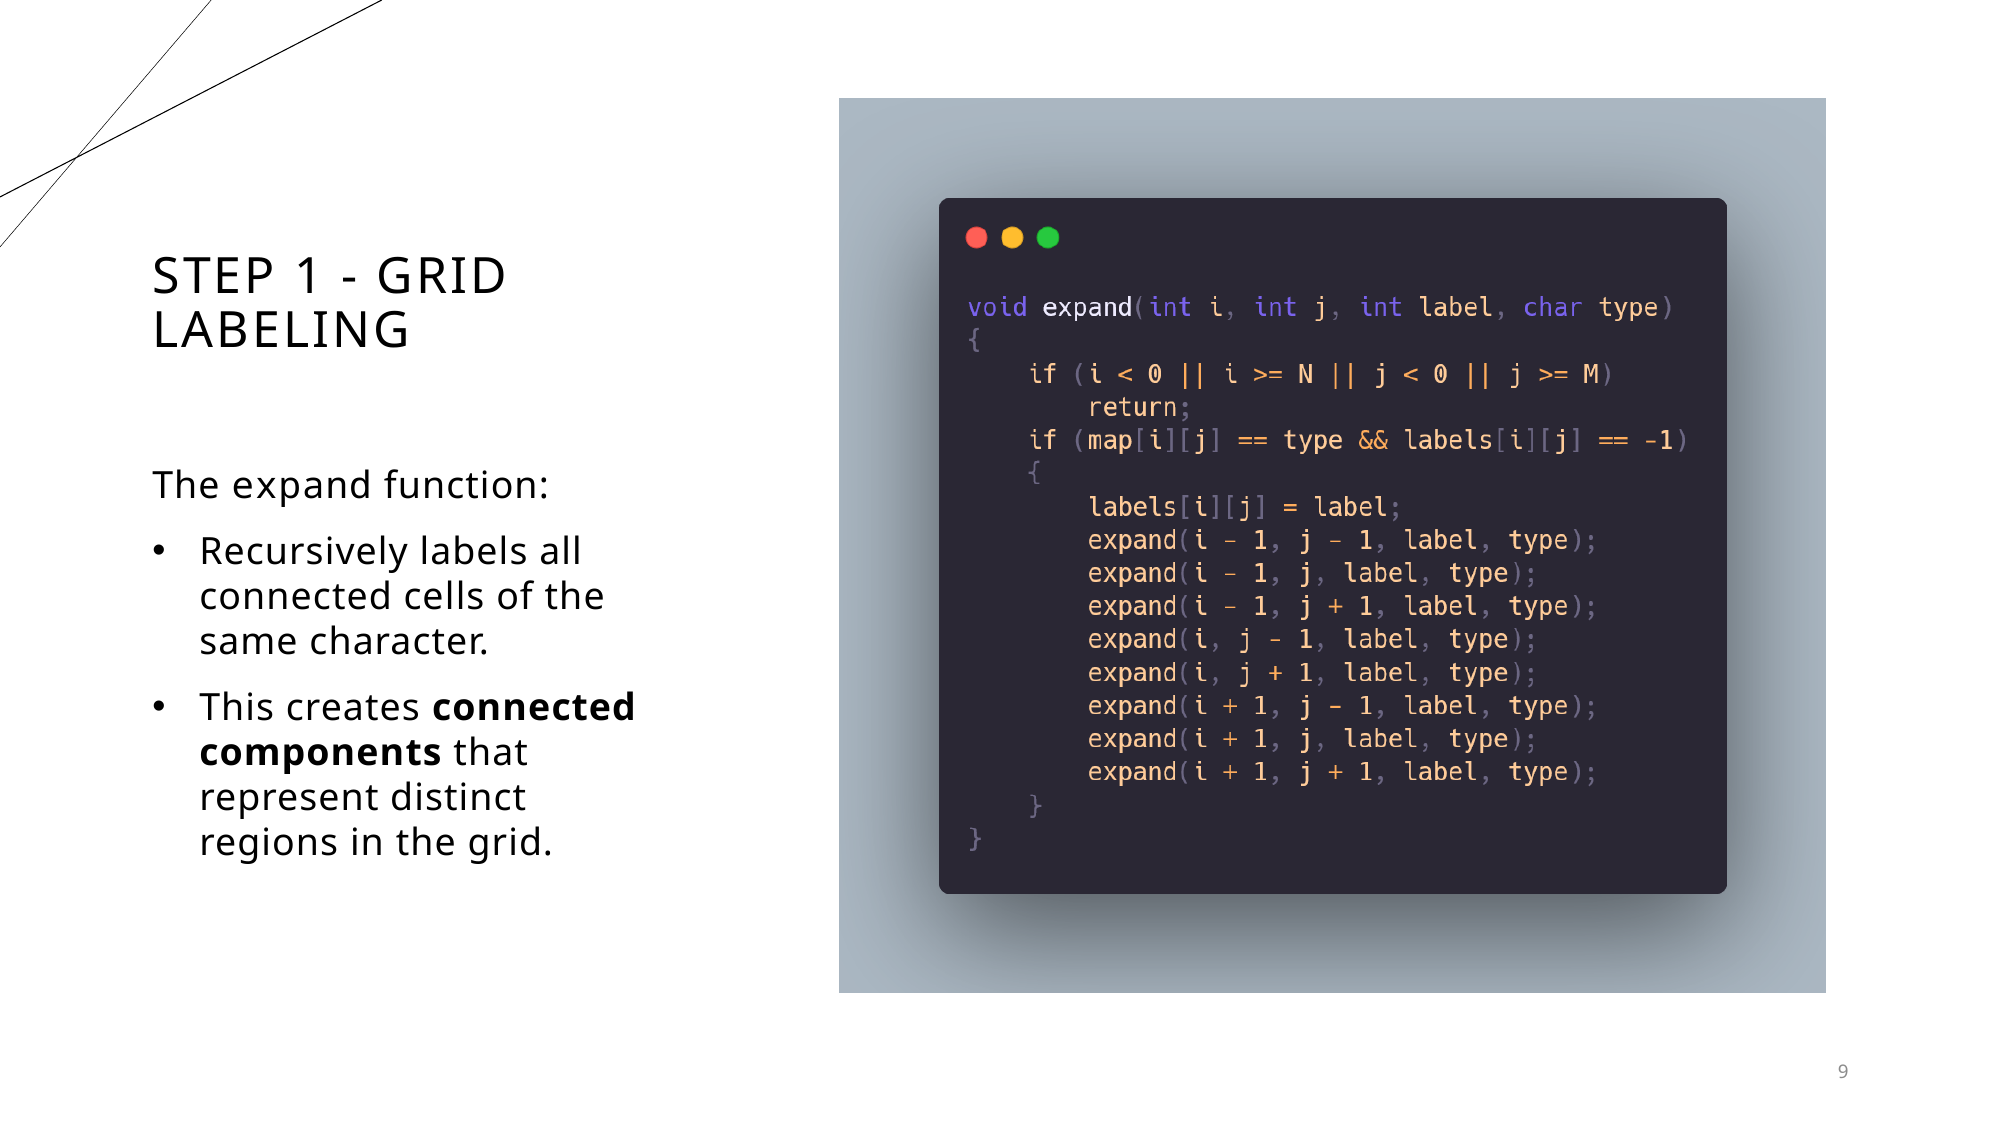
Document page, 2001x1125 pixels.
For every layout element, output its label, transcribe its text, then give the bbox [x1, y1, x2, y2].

title Step 1 - Grid Labeling [137, 146, 671, 461]
picture [839, 98, 1826, 993]
list The expand function: Recursively labels all connected cells of the same character. This creates connected components that represent distinct regions in the grid. [137, 461, 671, 993]
slide_number 9 [1701, 1042, 1864, 1103]
